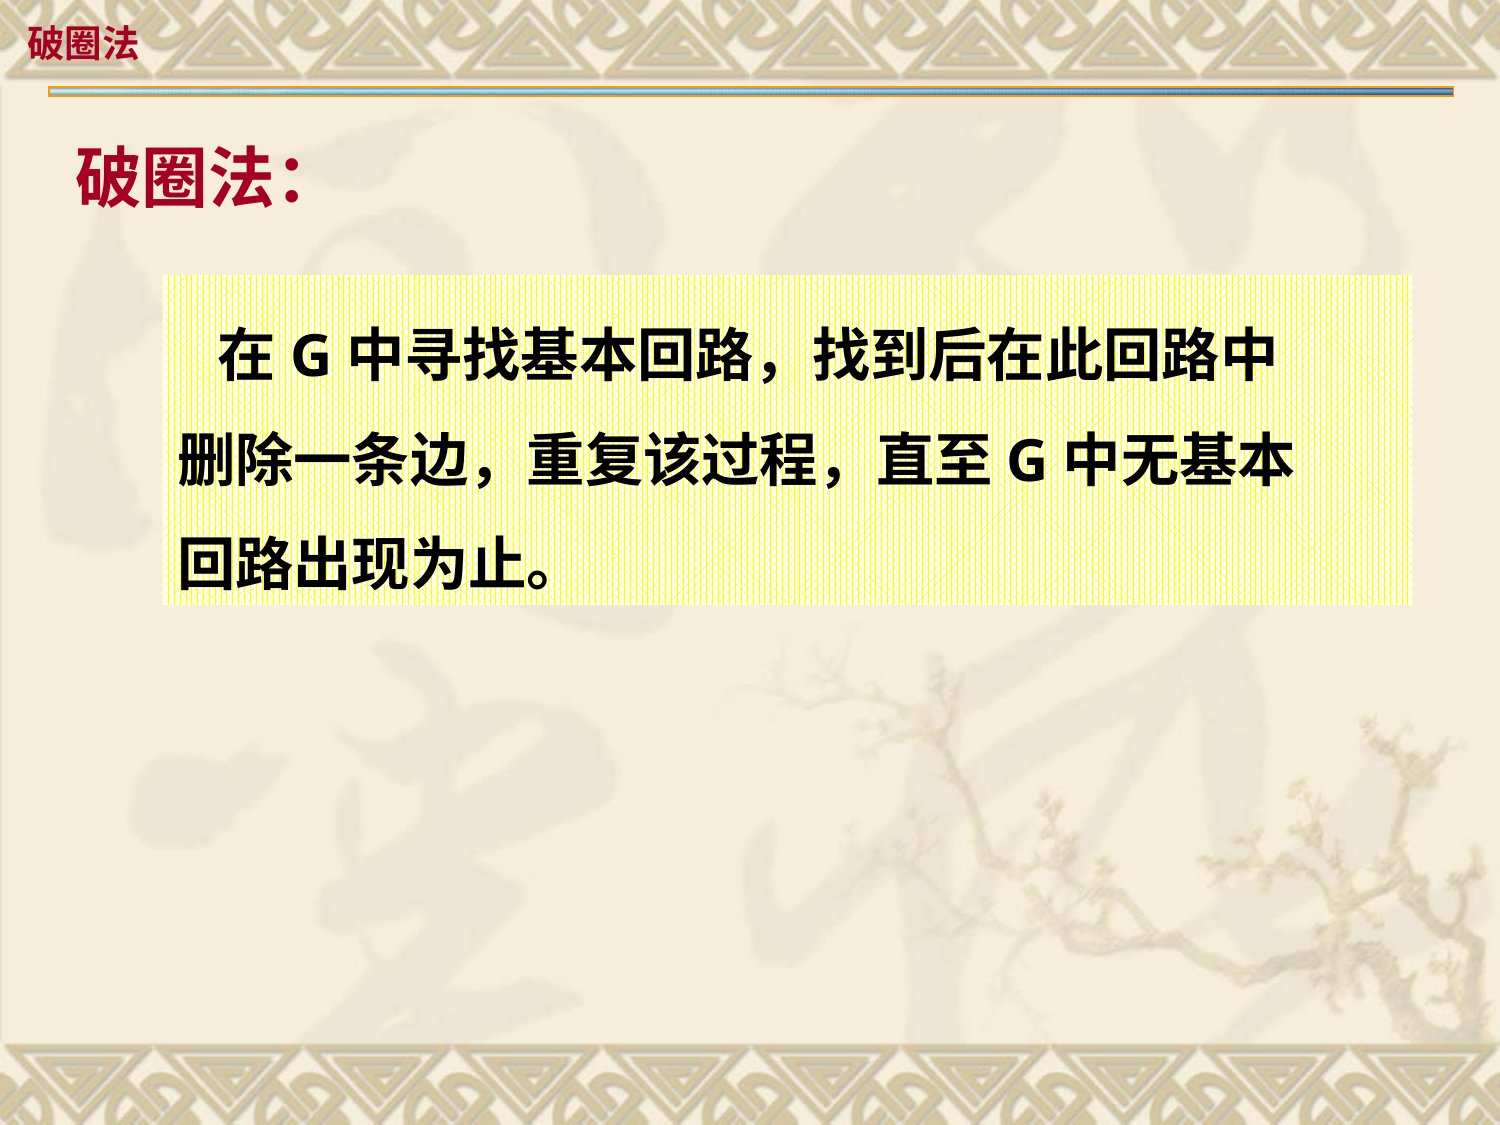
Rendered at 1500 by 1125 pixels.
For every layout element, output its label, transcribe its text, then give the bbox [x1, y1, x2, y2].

text_box 破圈法： [60, 128, 463, 224]
text_box 破圈法 [12, 12, 475, 73]
picture [0, 0, 1500, 1125]
text_box 在G中寻找基本回路，找到后在此回路中 删除一条边，重复该过程，直至G中无基本 回路出现为止。 [162, 275, 1413, 606]
